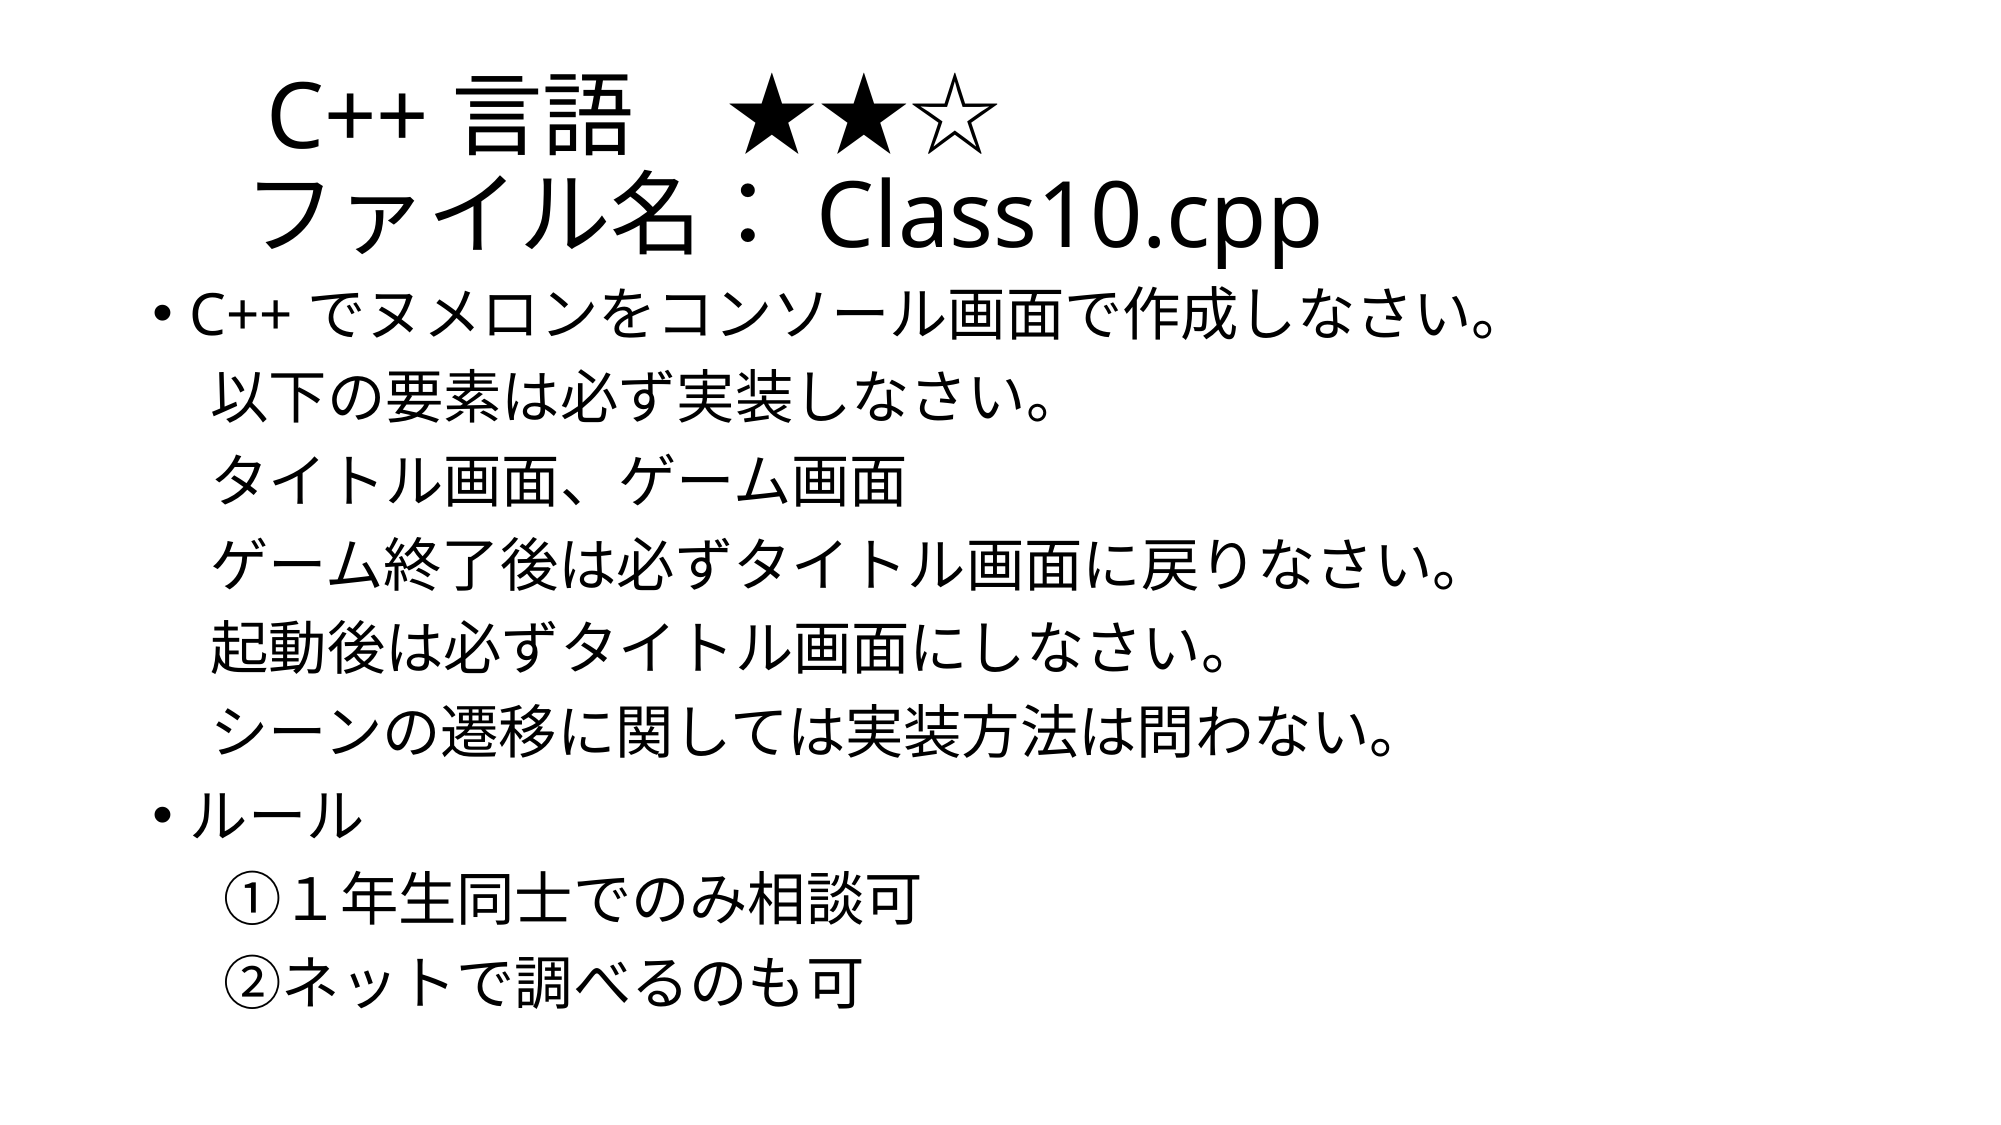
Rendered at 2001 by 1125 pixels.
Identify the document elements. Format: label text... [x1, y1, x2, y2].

title C++言語 ★★☆ ファイル名：Class10.cpp [137, 59, 1863, 277]
list C++でヌメロンをコンソール画面で作成しなさい。 以下の要素は必ず実装しなさい。 タイトル画面、ゲーム画面 ゲーム終了後は必ずタイトル画面に戻りなさい。 起動後は必ずタイトル画面にしなさい。 シーンの遷移に関しては実装方法は問わない。 ルール ①１年生同士でのみ相談可 ②ネットで調べるのも可 [137, 277, 1863, 1105]
